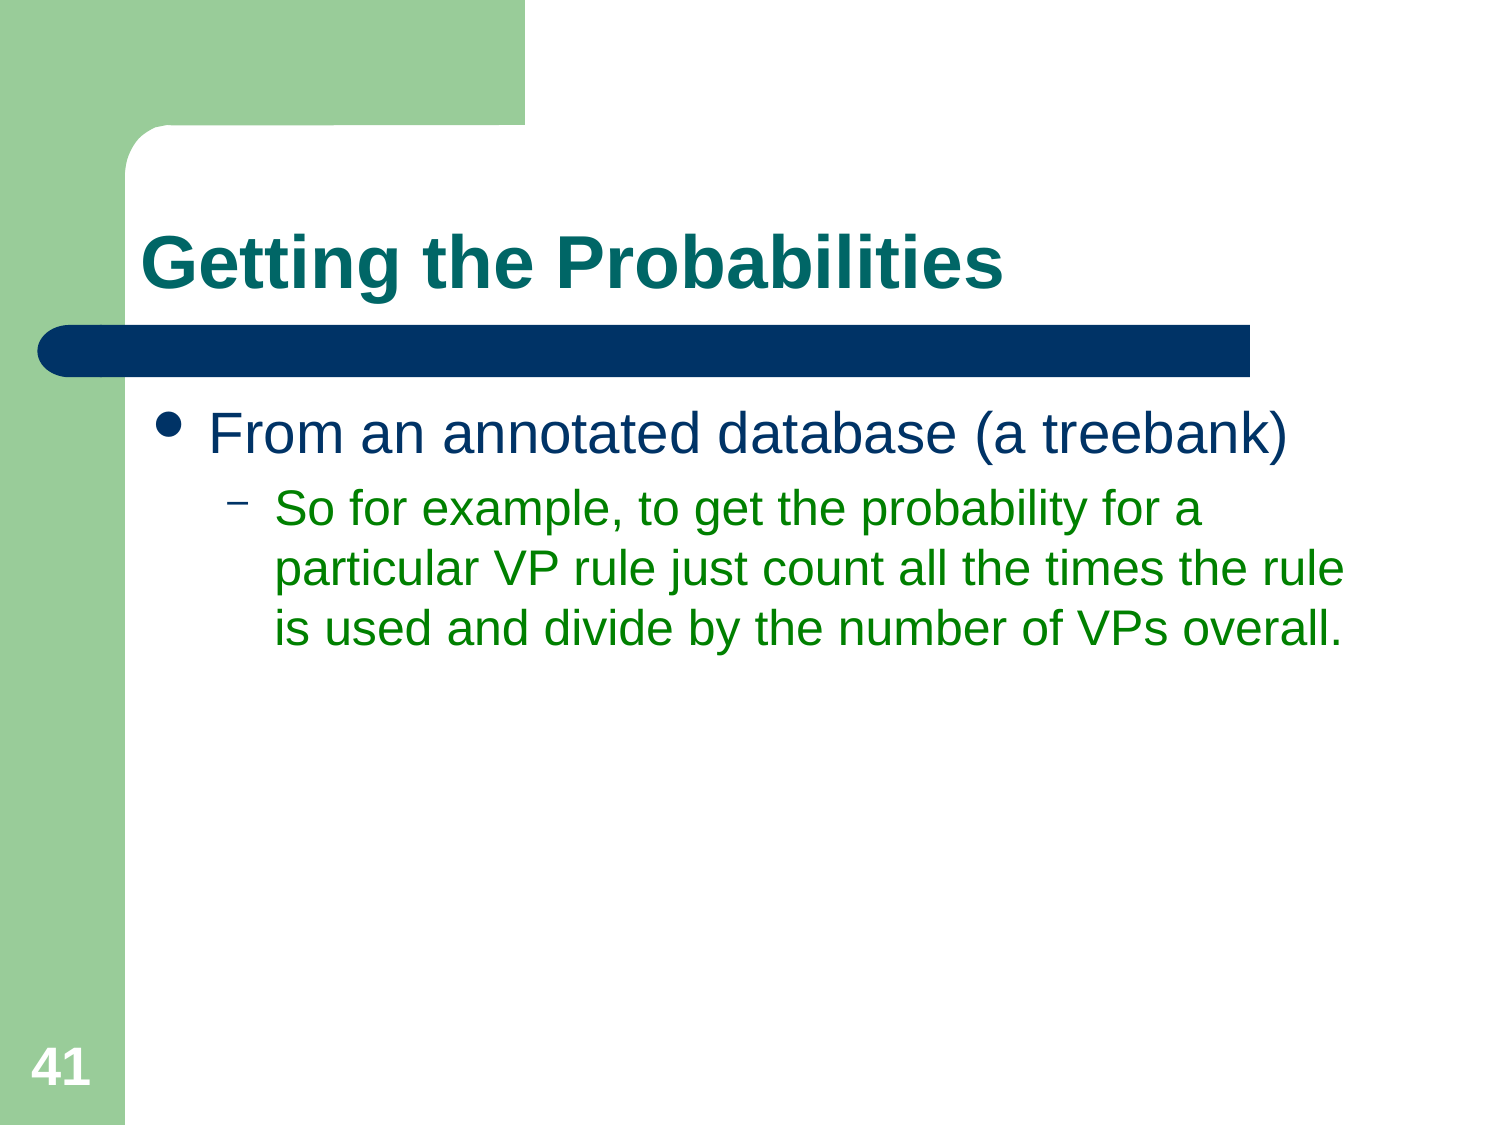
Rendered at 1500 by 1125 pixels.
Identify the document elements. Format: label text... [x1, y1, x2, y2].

title Getting the Probabilities [124, 124, 1426, 313]
slide_number 41 [13, 1023, 111, 1105]
list From an annotated database (a treebank) So for example, to get the probability for a particular VP rule just count all the times the rule is used and divide by the number of VPs overall. [137, 387, 1400, 999]
